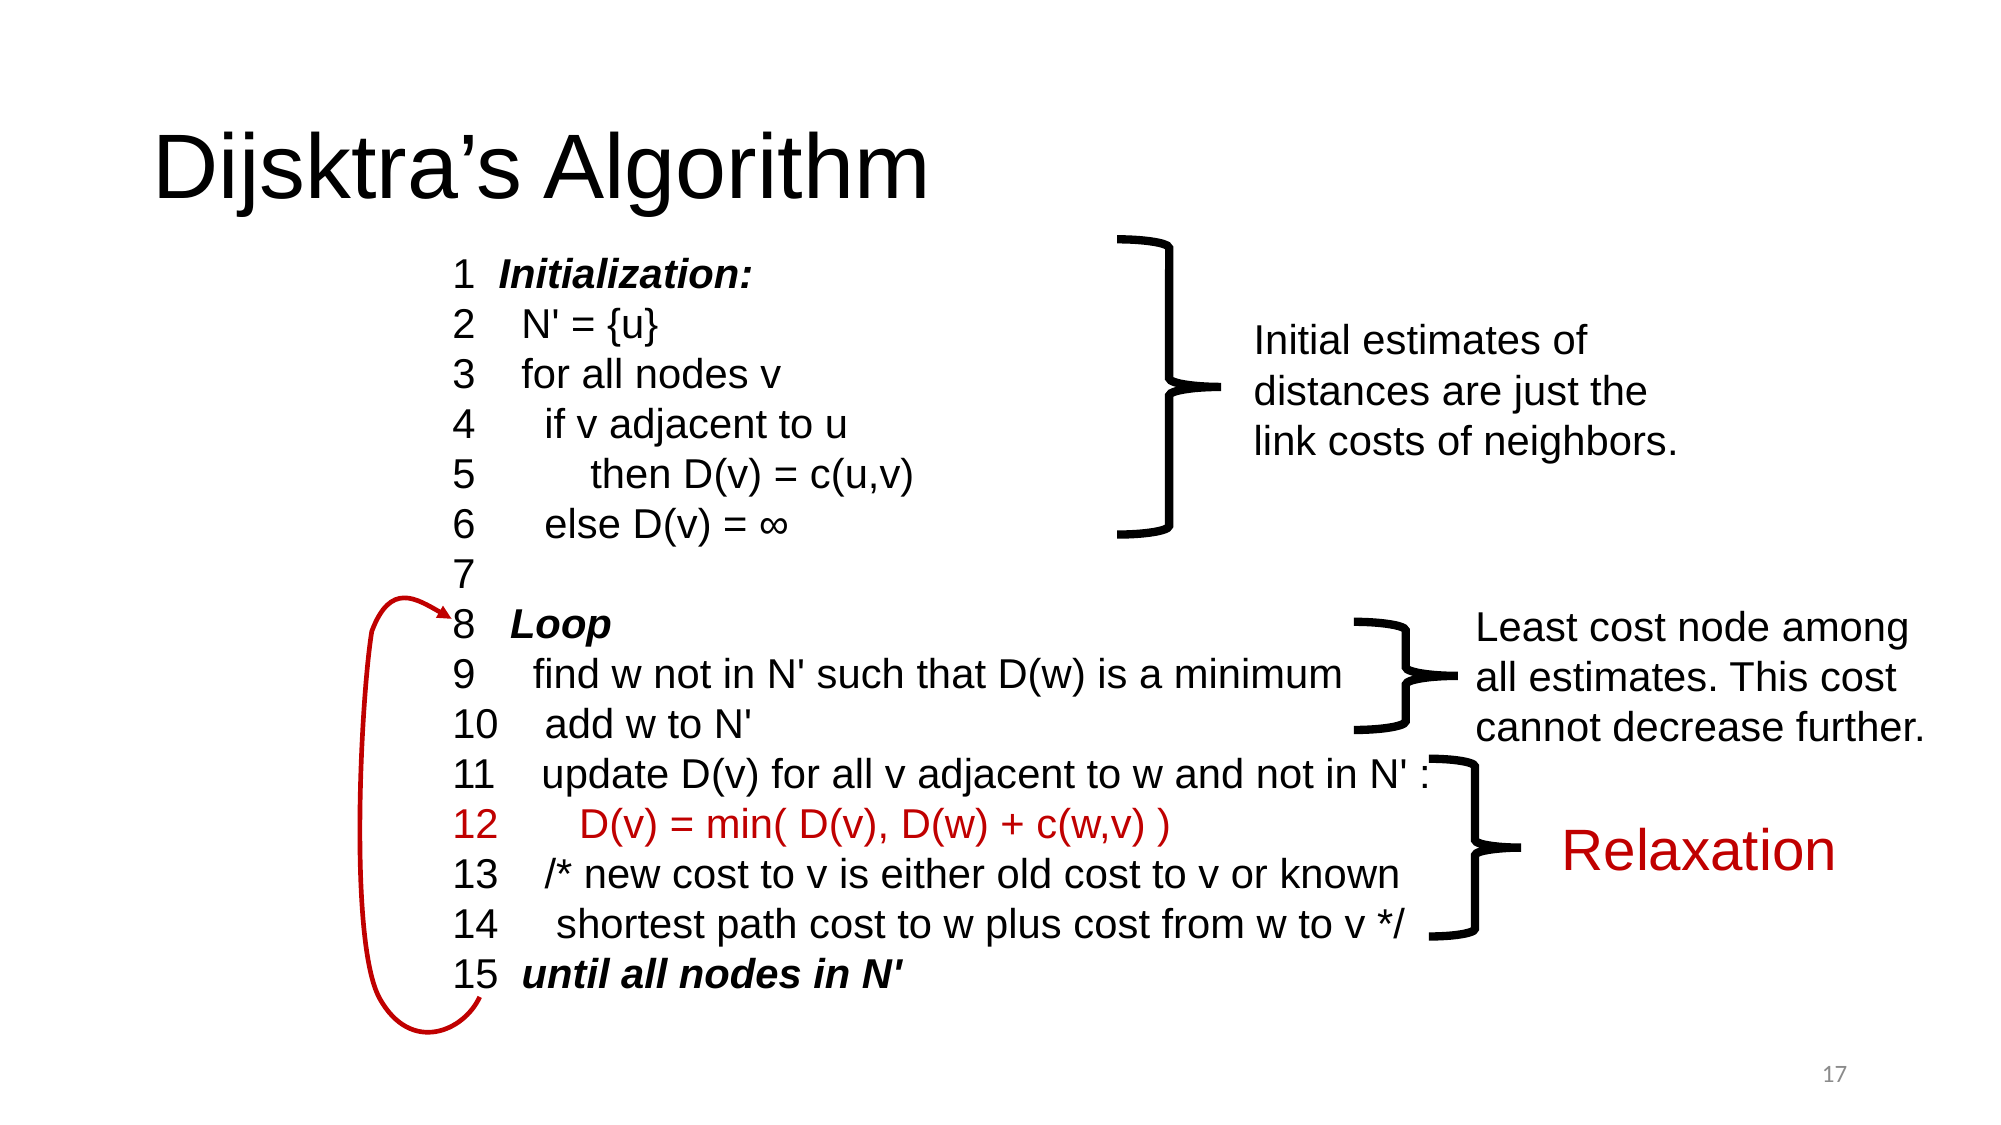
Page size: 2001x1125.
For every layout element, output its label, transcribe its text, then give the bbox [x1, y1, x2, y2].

text_box [1117, 238, 1222, 536]
text_box 1 Initialization: 2 N' = {u} 3 for all nodes v 4 if v adjacent to u 5 then D(v) = c(u,v) 6 else D(v) = ∞ 7 8 Loop 9 find w not in N' such that D(w) is a minimum 10 add w to N' 11 update D(v) for all v adjacent to w and not in N' : 12 D(v) = min( D(v), D(w) + c(w,v) ) 13 /* new cost to v is either old cost to v or known 14 shortest path cost to w plus cost from w to v */ 15 until all nodes in N' [437, 239, 1458, 1005]
title Dijsktra’s Algorithm [137, 59, 1863, 278]
text_box [359, 598, 480, 1033]
text_box Initial estimates of distances are just the link costs of neighbors. [1239, 306, 1730, 471]
slide_number 17 [1412, 1042, 1863, 1103]
text_box [1353, 621, 1458, 731]
text_box [1428, 758, 1522, 938]
text_box Relaxation [1546, 804, 1935, 890]
text_box Least cost node among all estimates. This cost cannot decrease further. [1460, 592, 1951, 757]
